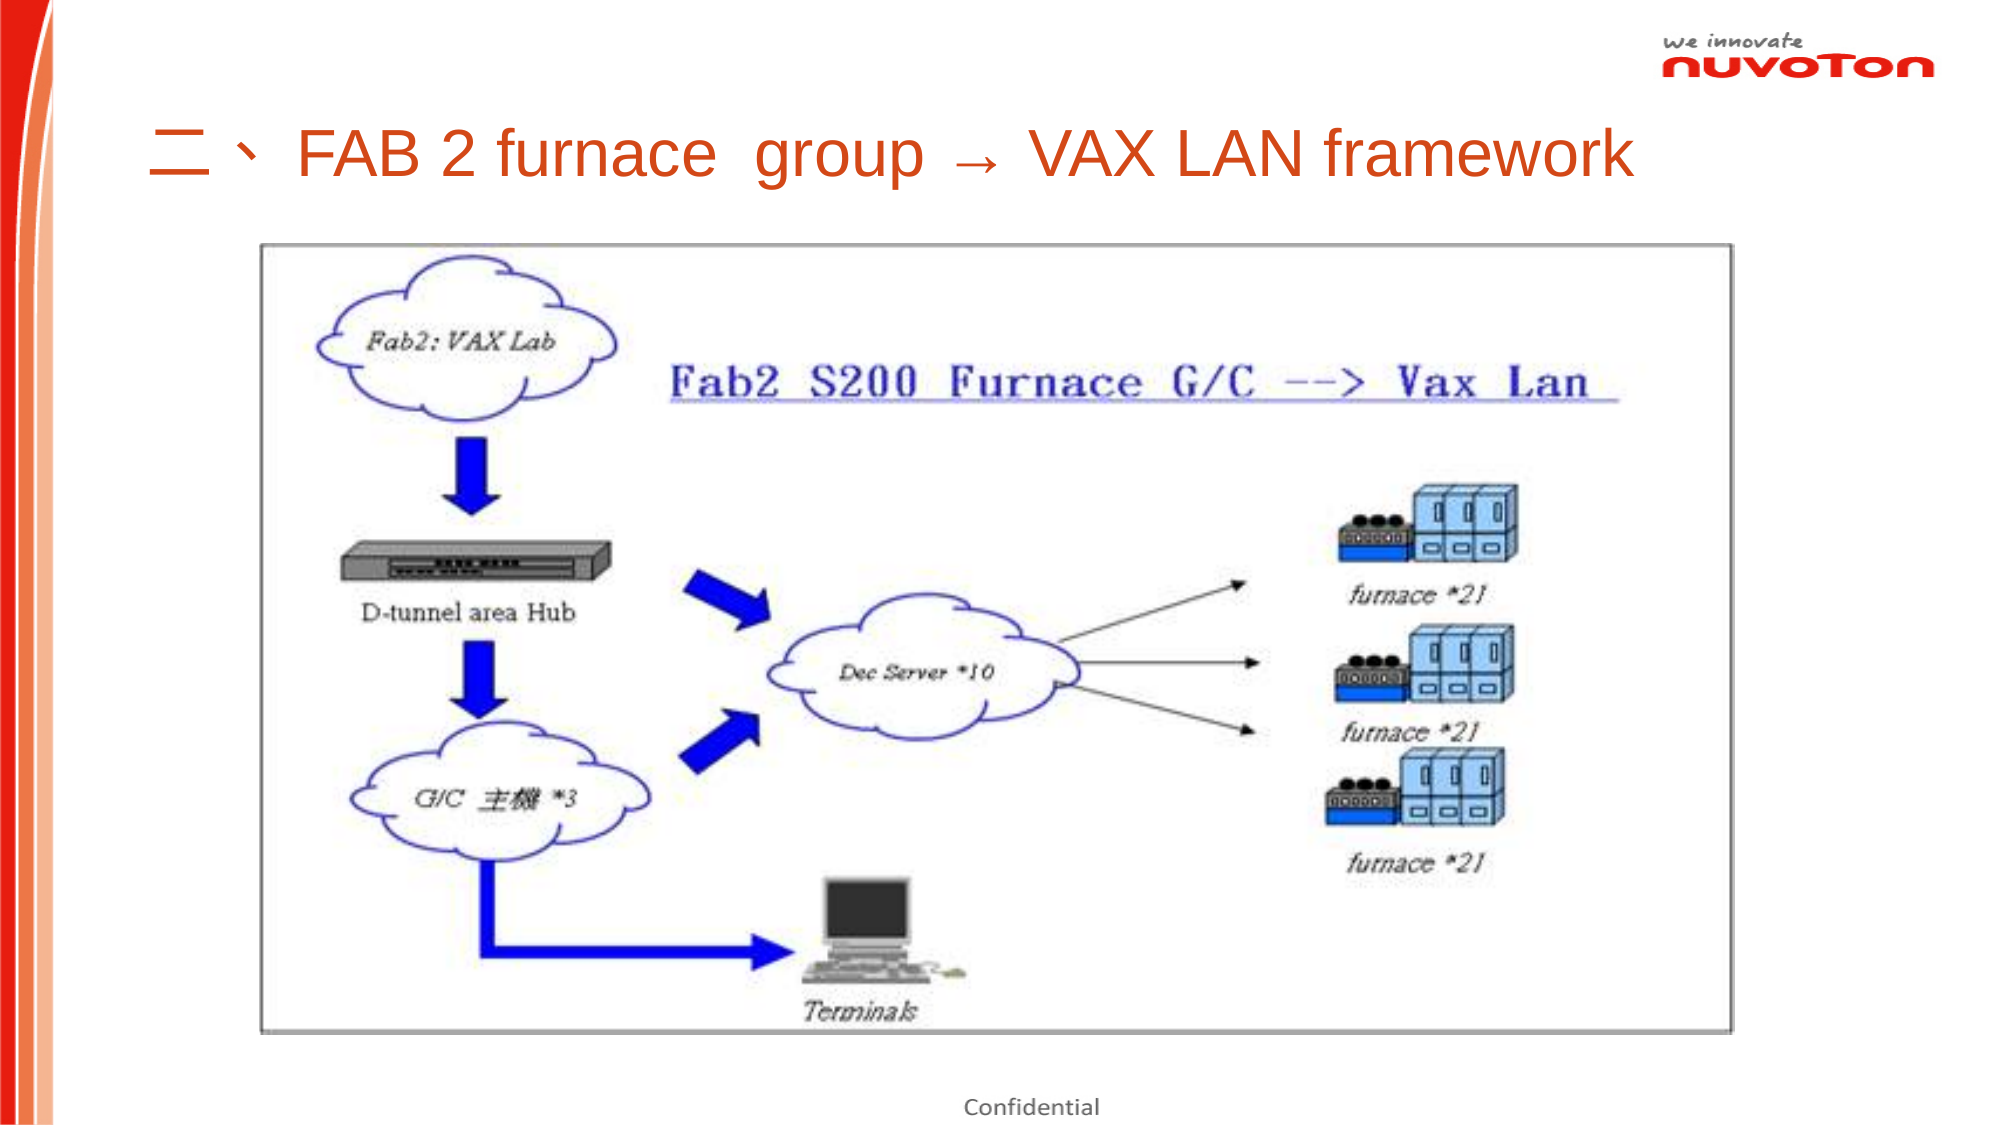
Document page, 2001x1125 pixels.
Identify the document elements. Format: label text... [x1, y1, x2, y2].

text_box 二、FAB 2 furnace group → VAX LAN framework [131, 101, 1652, 297]
picture [0, 0, 2000, 1125]
